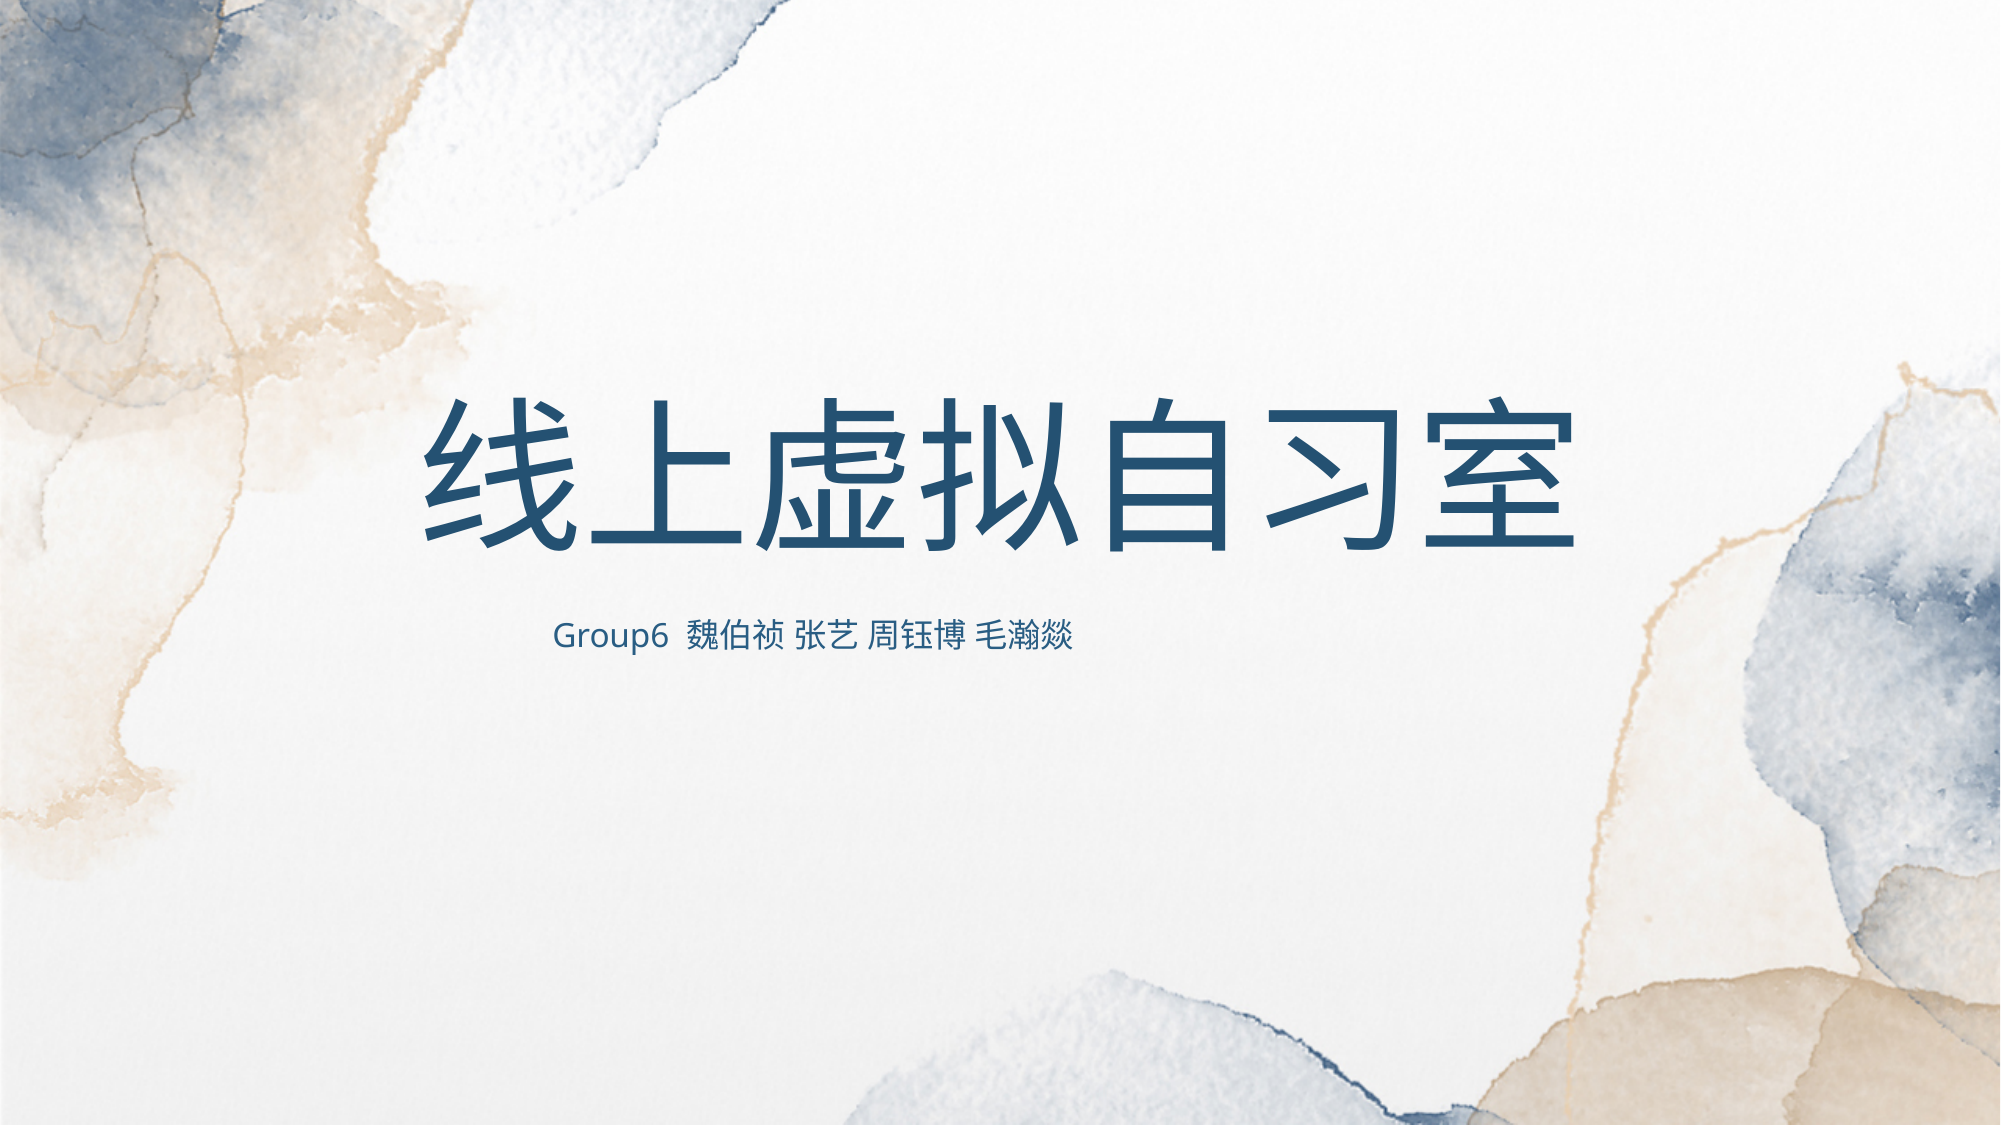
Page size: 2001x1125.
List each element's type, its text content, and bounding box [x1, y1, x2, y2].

text_box Group6 魏伯祯 张艺 周钰博 毛瀚燚 [537, 606, 1463, 662]
picture [0, 0, 2001, 1125]
text_box 线上虚拟自习室 [359, 364, 1641, 580]
